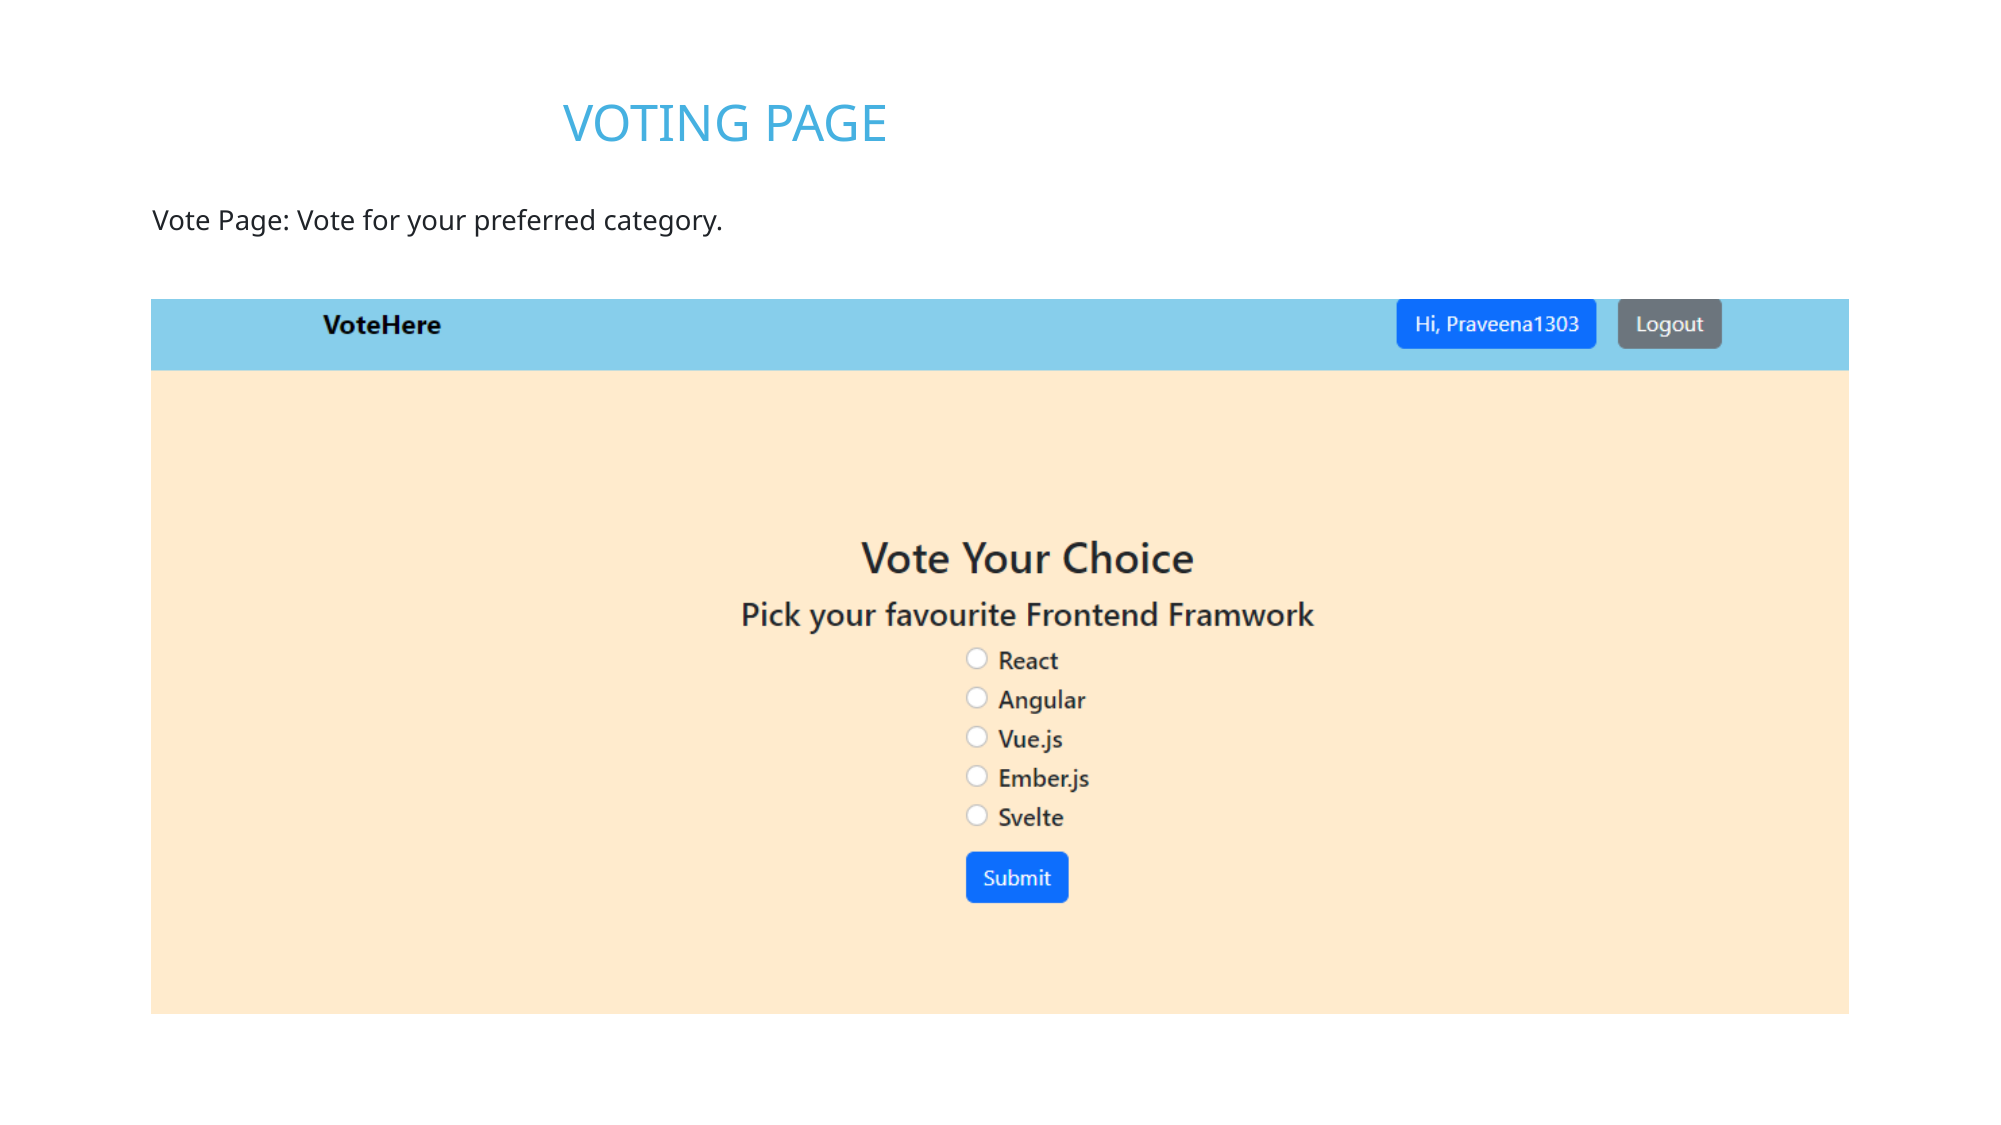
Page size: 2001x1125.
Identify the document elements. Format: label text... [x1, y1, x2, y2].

title VOTING PAGE Vote Page: Vote for your preferred category. [137, 59, 1863, 278]
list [150, 298, 1850, 1014]
